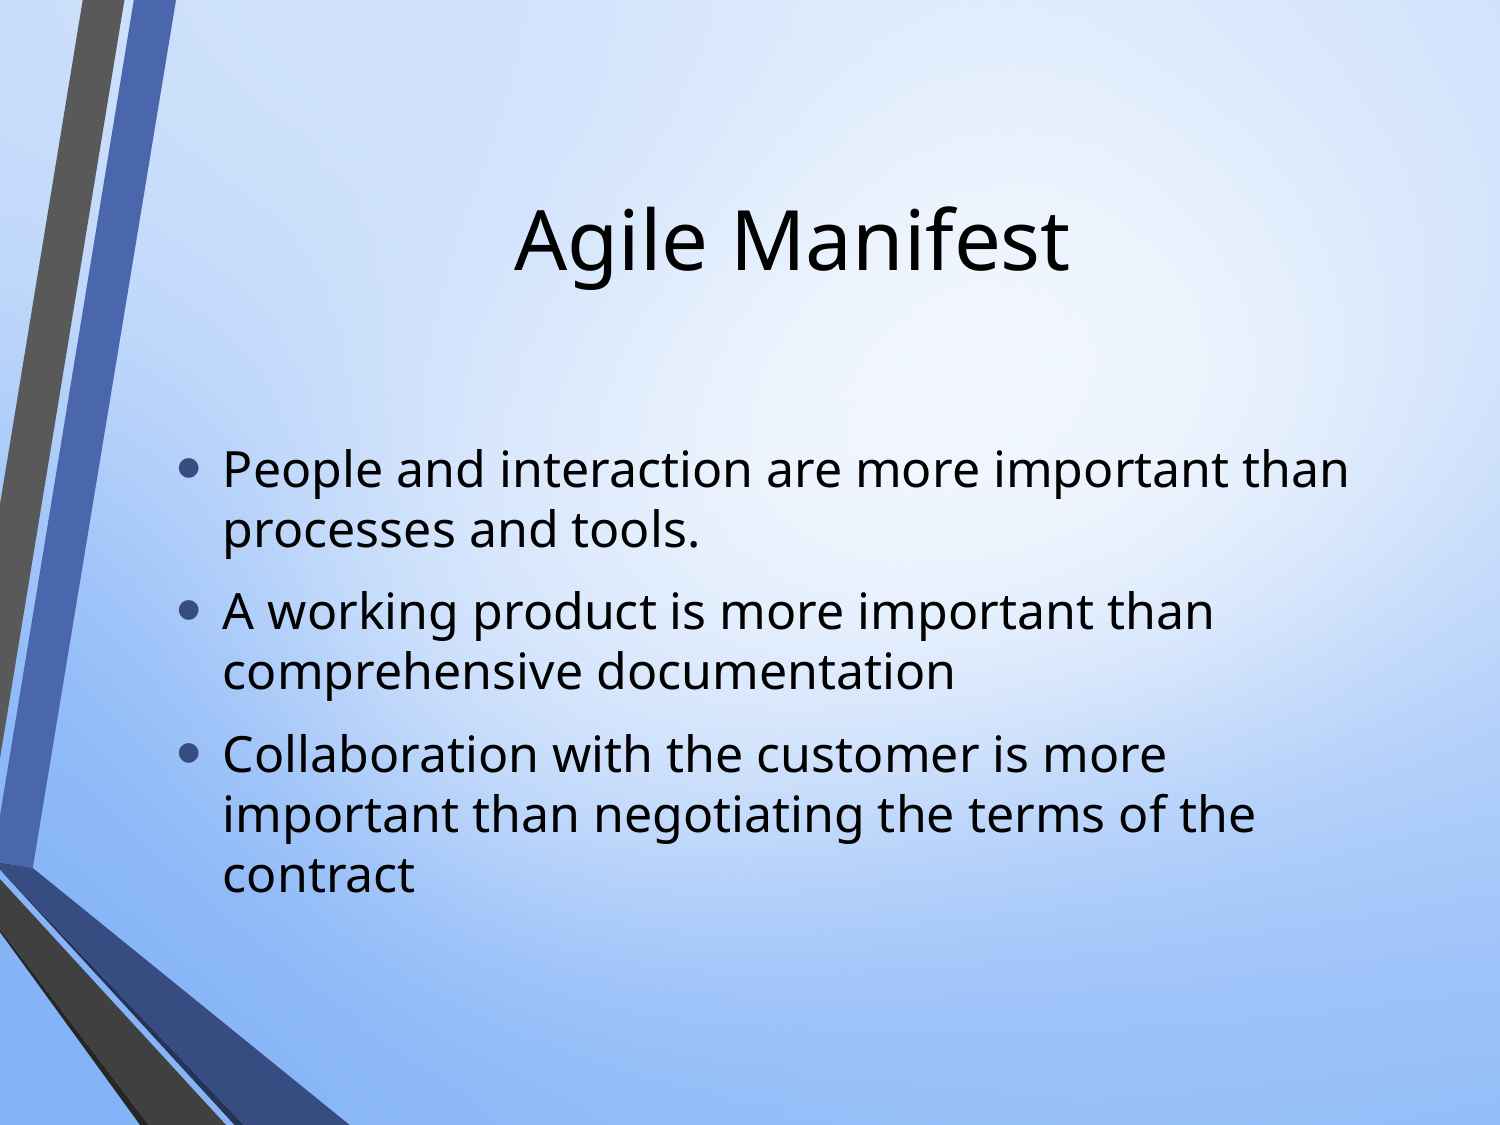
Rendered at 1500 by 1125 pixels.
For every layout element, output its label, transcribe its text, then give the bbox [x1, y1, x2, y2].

list People and interaction are more important than processes and tools. A working product is more important than comprehensive documentation Collaboration with the customer is more important than negotiating the terms of the contract [161, 437, 1425, 985]
title Agile Manifest [161, 75, 1425, 400]
